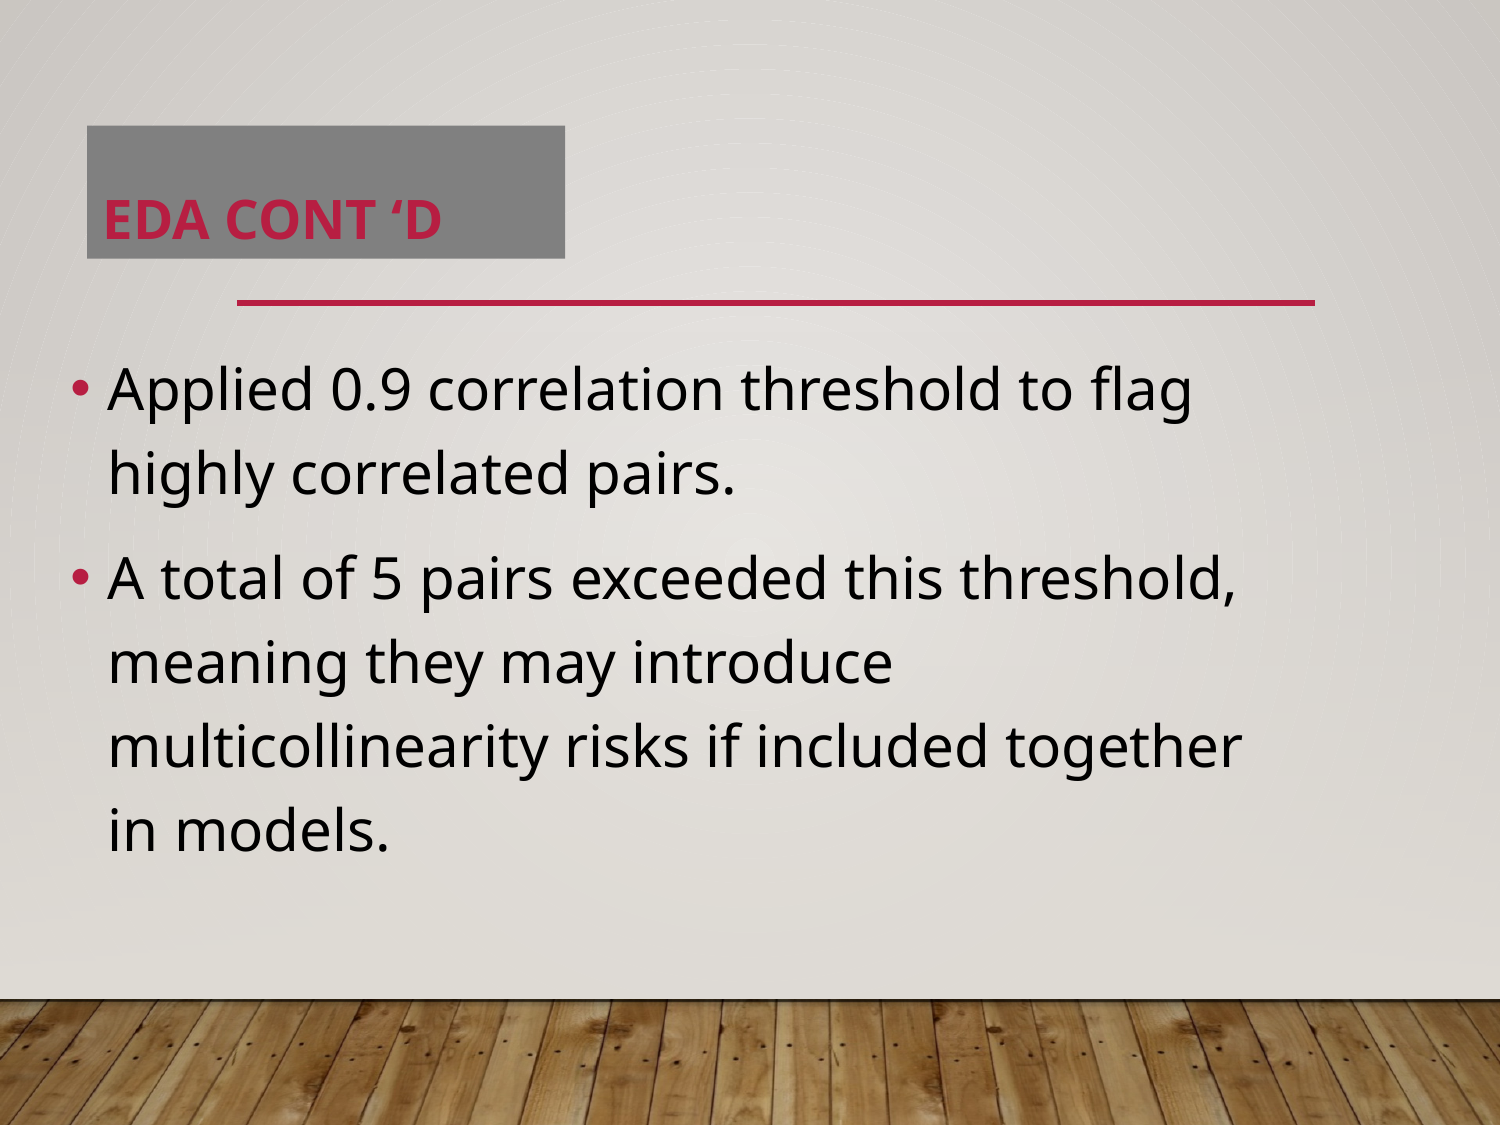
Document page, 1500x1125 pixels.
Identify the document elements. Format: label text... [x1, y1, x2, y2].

picture [0, 999, 1500, 1125]
title EDA CONT ‘D [87, 125, 566, 259]
list Applied 0.9 correlation threshold to flag highly correlated pairs. A total of 5 pairs exceeded this threshold, meaning they may introduce multicollinearity risks if included together in models. [55, 330, 1288, 897]
